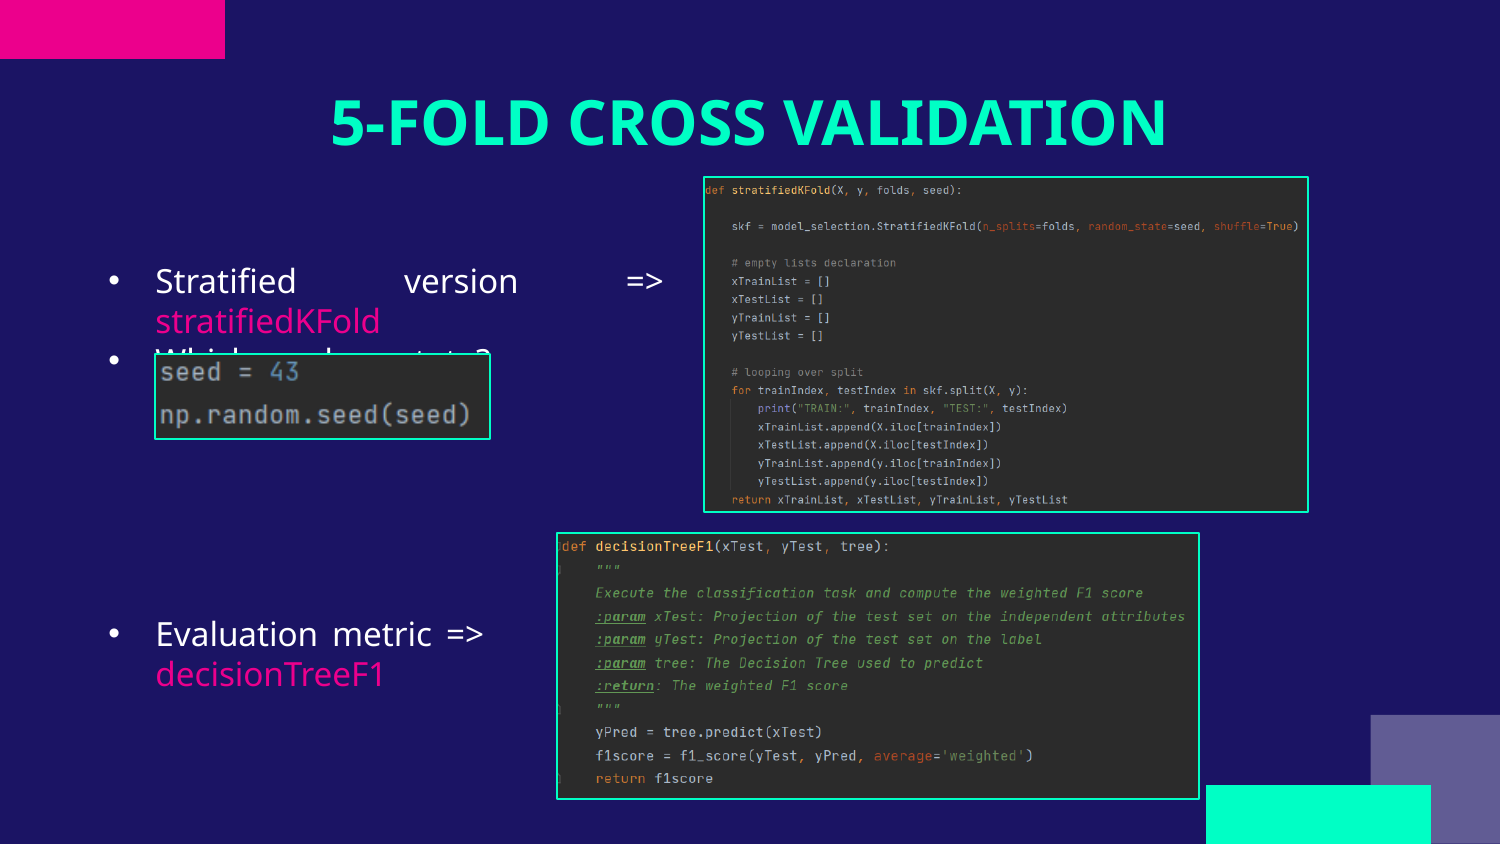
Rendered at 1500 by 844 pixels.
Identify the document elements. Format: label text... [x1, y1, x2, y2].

title 5-FOLD CROSS VALIDATION [50, 68, 1450, 178]
picture [704, 177, 1307, 512]
text_box Stratified version => stratifiedKFold Which random_state? [93, 245, 680, 422]
picture [155, 354, 489, 438]
text_box Evaluation metric => decisionTreeF1 [93, 598, 500, 776]
picture [557, 533, 1198, 799]
